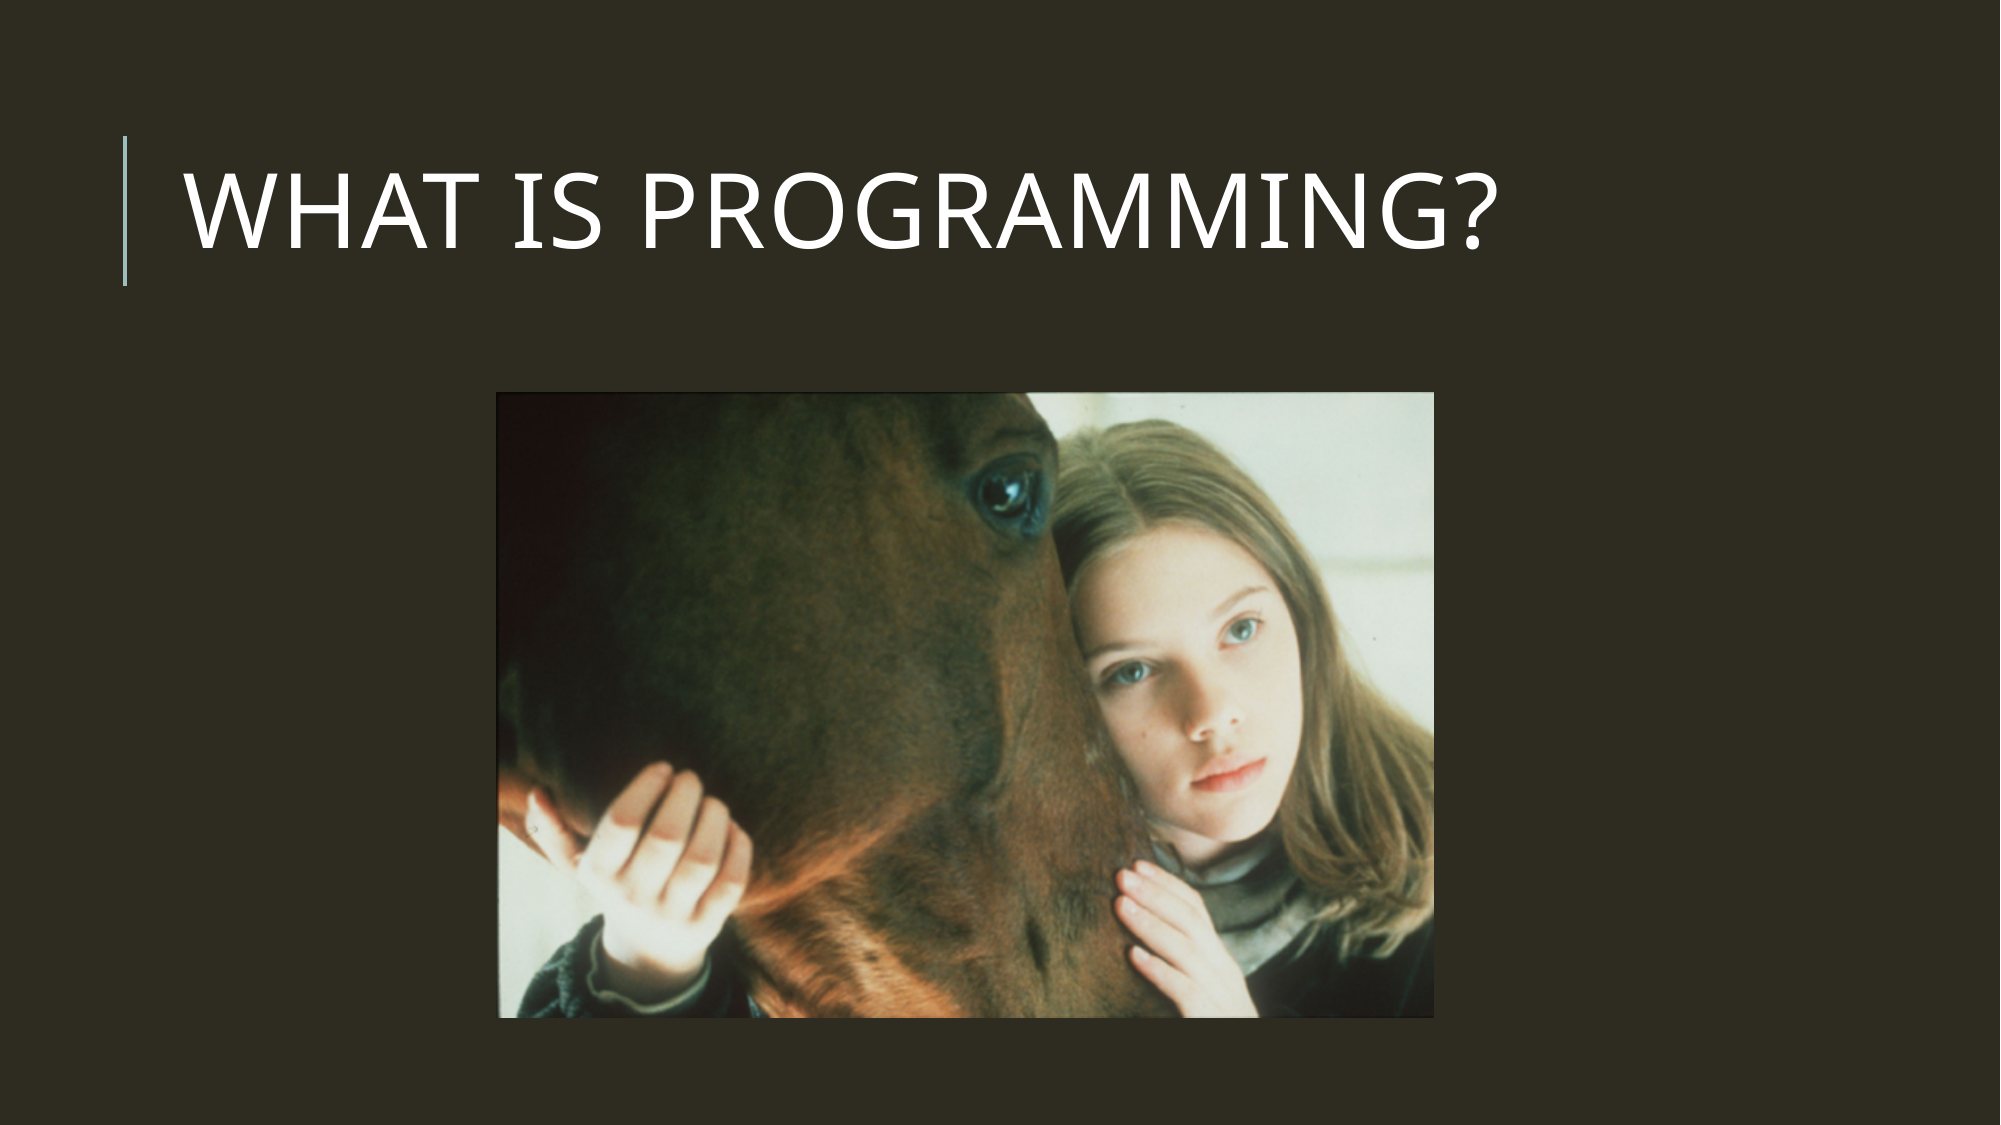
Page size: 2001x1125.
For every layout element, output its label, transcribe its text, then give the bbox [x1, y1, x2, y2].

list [496, 392, 1435, 1018]
title What is programming? [168, 96, 1763, 342]
